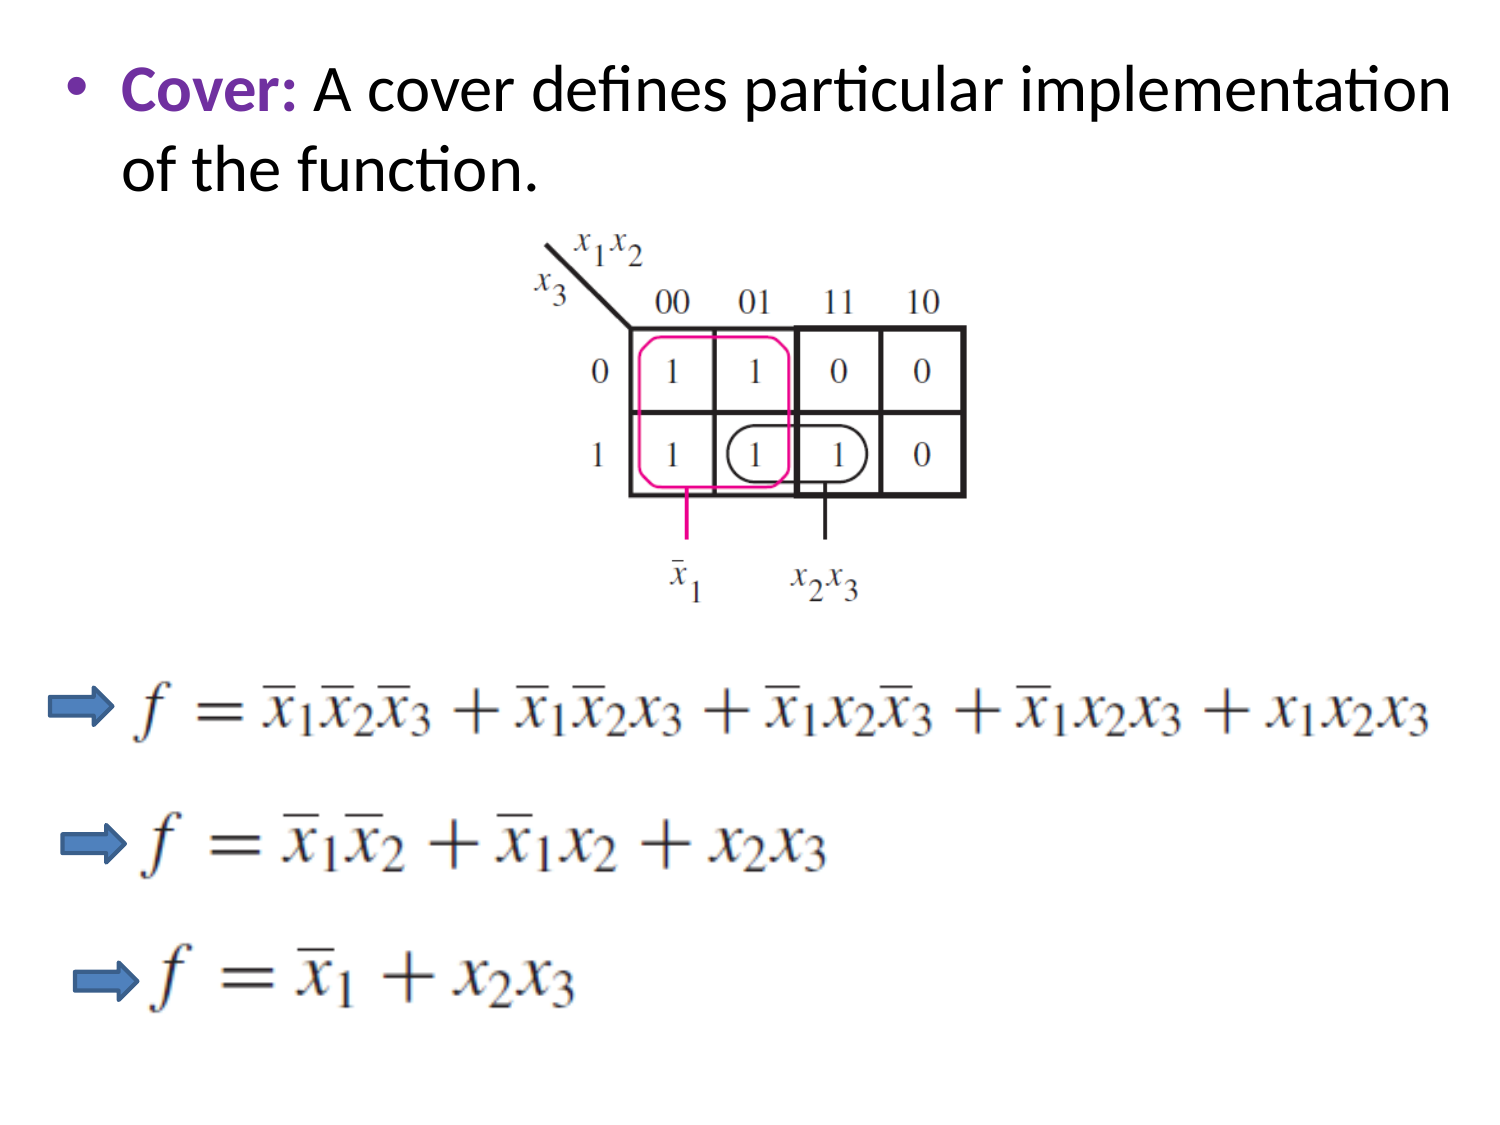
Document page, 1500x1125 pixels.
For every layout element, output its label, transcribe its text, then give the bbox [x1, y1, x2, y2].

text_box [47, 685, 107, 727]
picture [99, 774, 844, 1038]
picture [112, 649, 1452, 763]
list Cover: A cover defines particular implementation of the function. [50, 37, 1475, 1088]
text_box [72, 969, 94, 993]
text_box [60, 823, 119, 865]
picture [512, 224, 995, 609]
